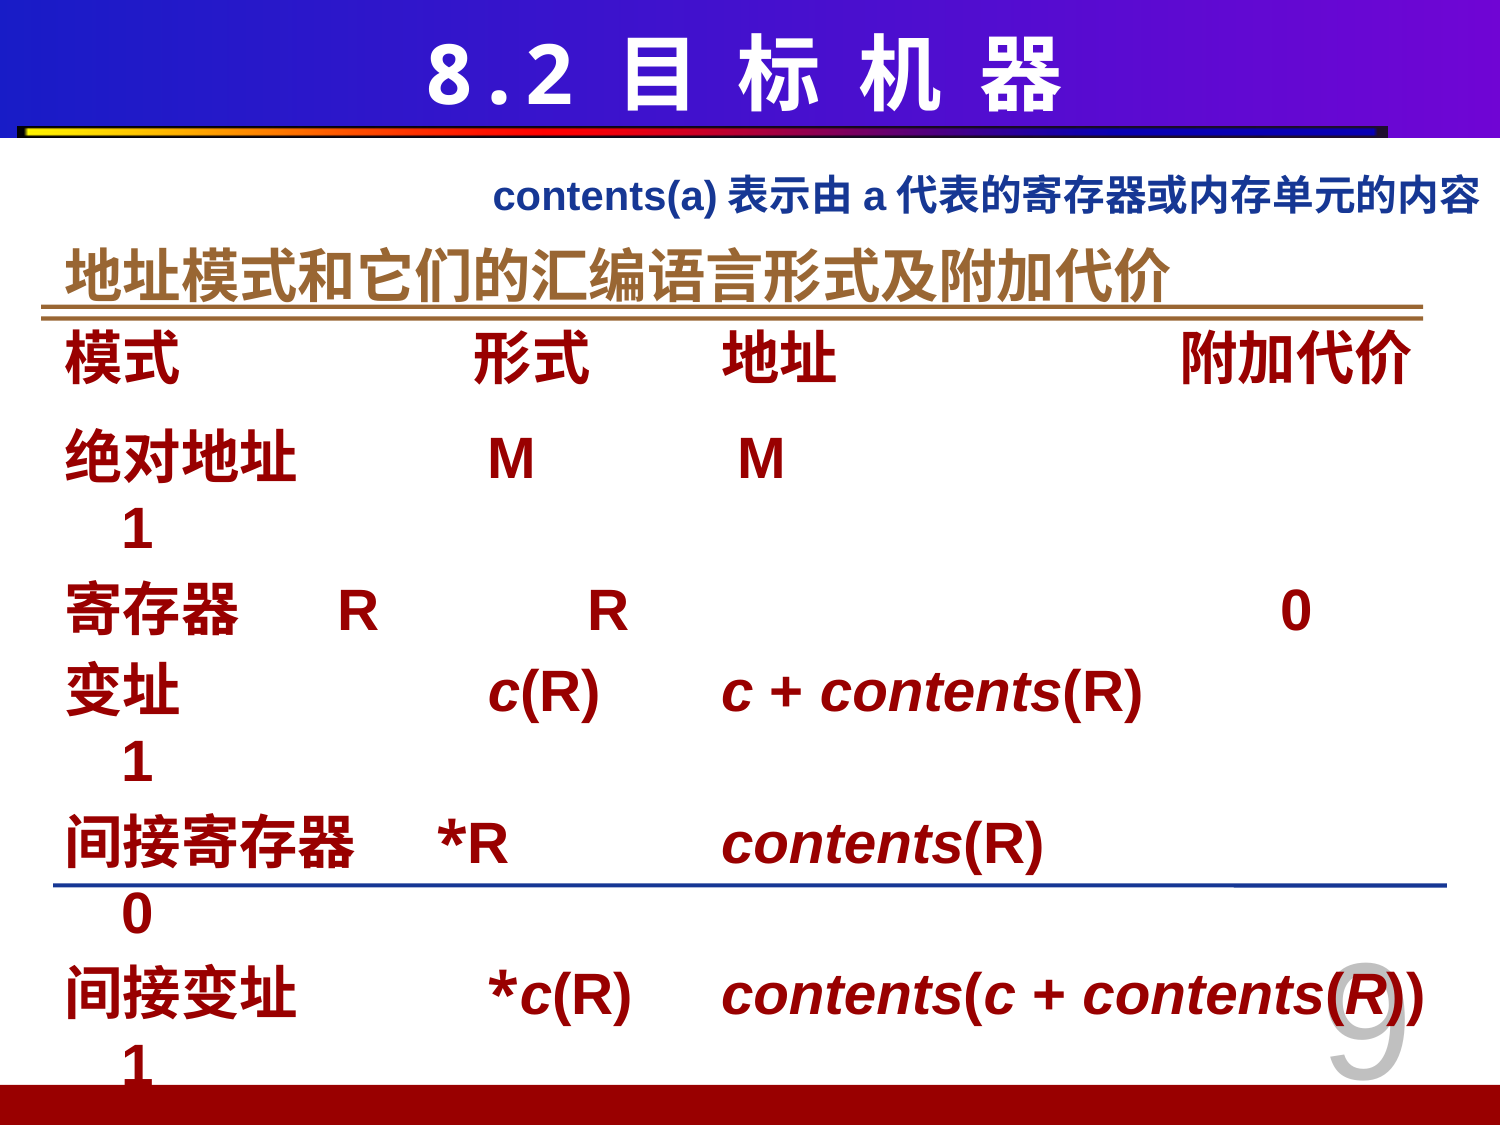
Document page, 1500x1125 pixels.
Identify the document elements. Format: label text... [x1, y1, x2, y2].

text_box 地址模式和它们的汇编语言形式及附加代价 模式 形式 地址 附加代价 绝对地址 M M 1 寄存器 R R 0 变址 c(R) c + contents(R) 1 间接寄存器 *R contents(R) 0 间接变址 *c(R) contents(c + contents(R)) 1 直接量 #c c 1 [49, 231, 1463, 969]
slide_number 9 [1234, 904, 1500, 1118]
text_box contents(a)表示由a代表的寄存器或内存单元的内容 [492, 160, 1481, 227]
picture [17, 126, 1388, 138]
title 8.2 目 标 机 器 [49, 24, 1438, 118]
